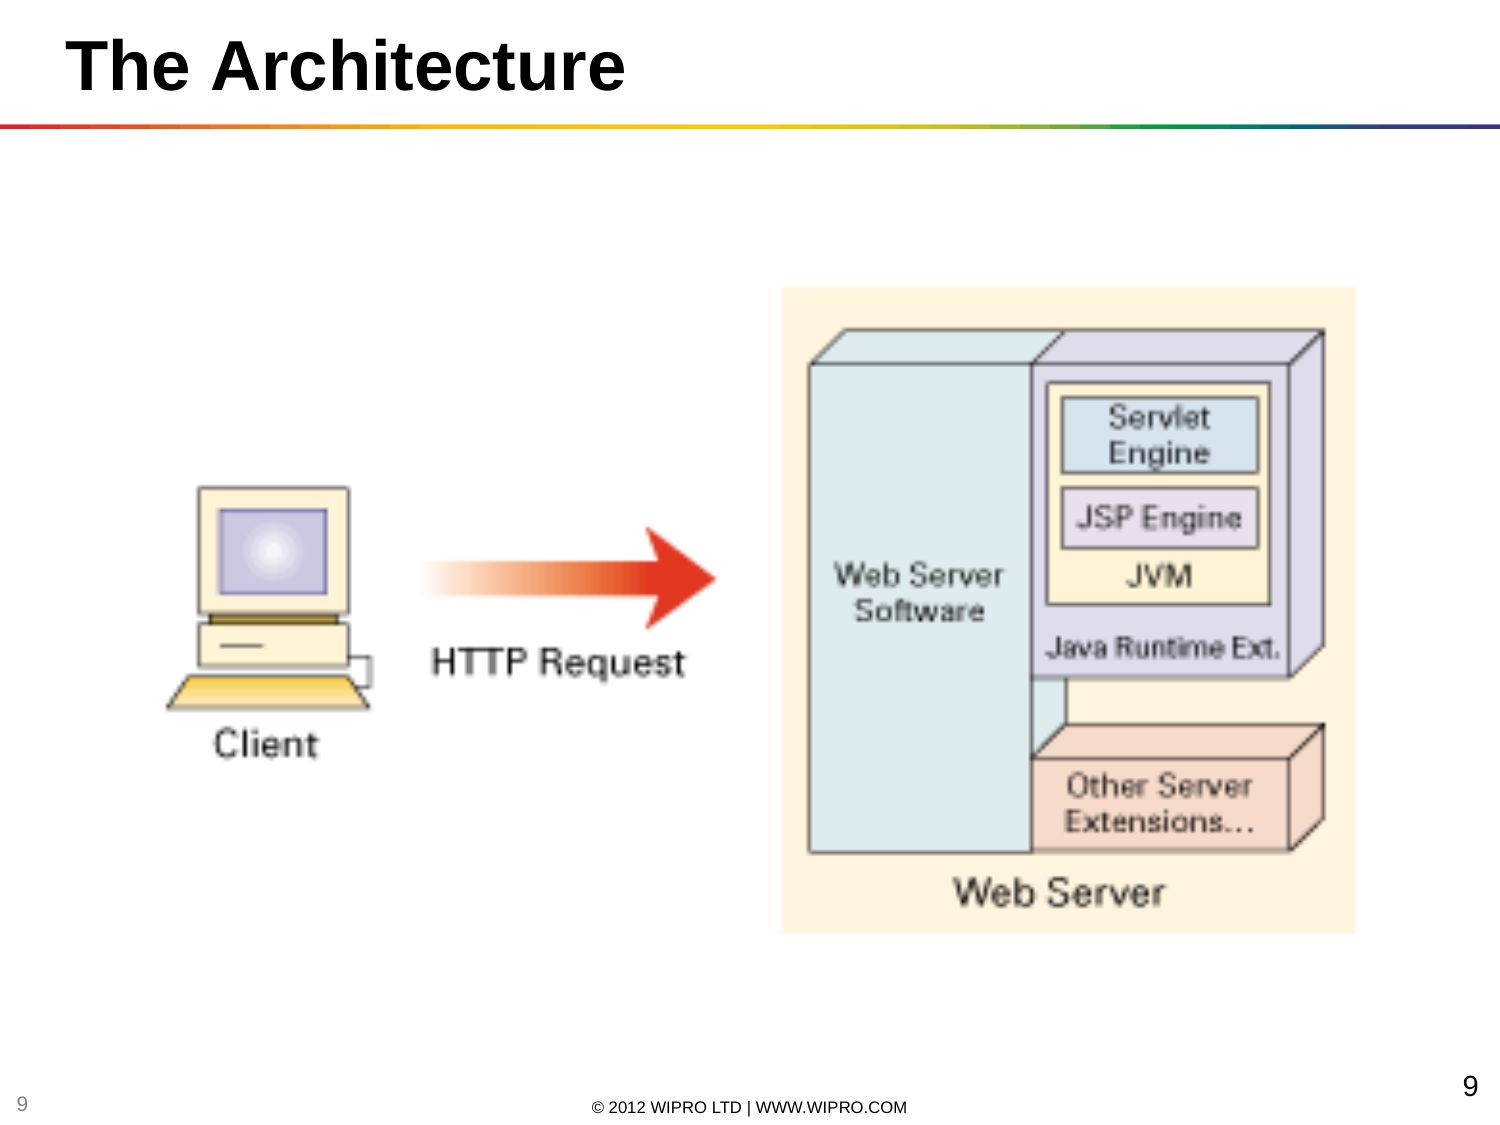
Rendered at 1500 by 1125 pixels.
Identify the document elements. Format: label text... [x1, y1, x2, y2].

picture [137, 273, 1388, 951]
slide_number 9 [1350, 1059, 1494, 1113]
title The Architecture [49, 12, 1426, 114]
